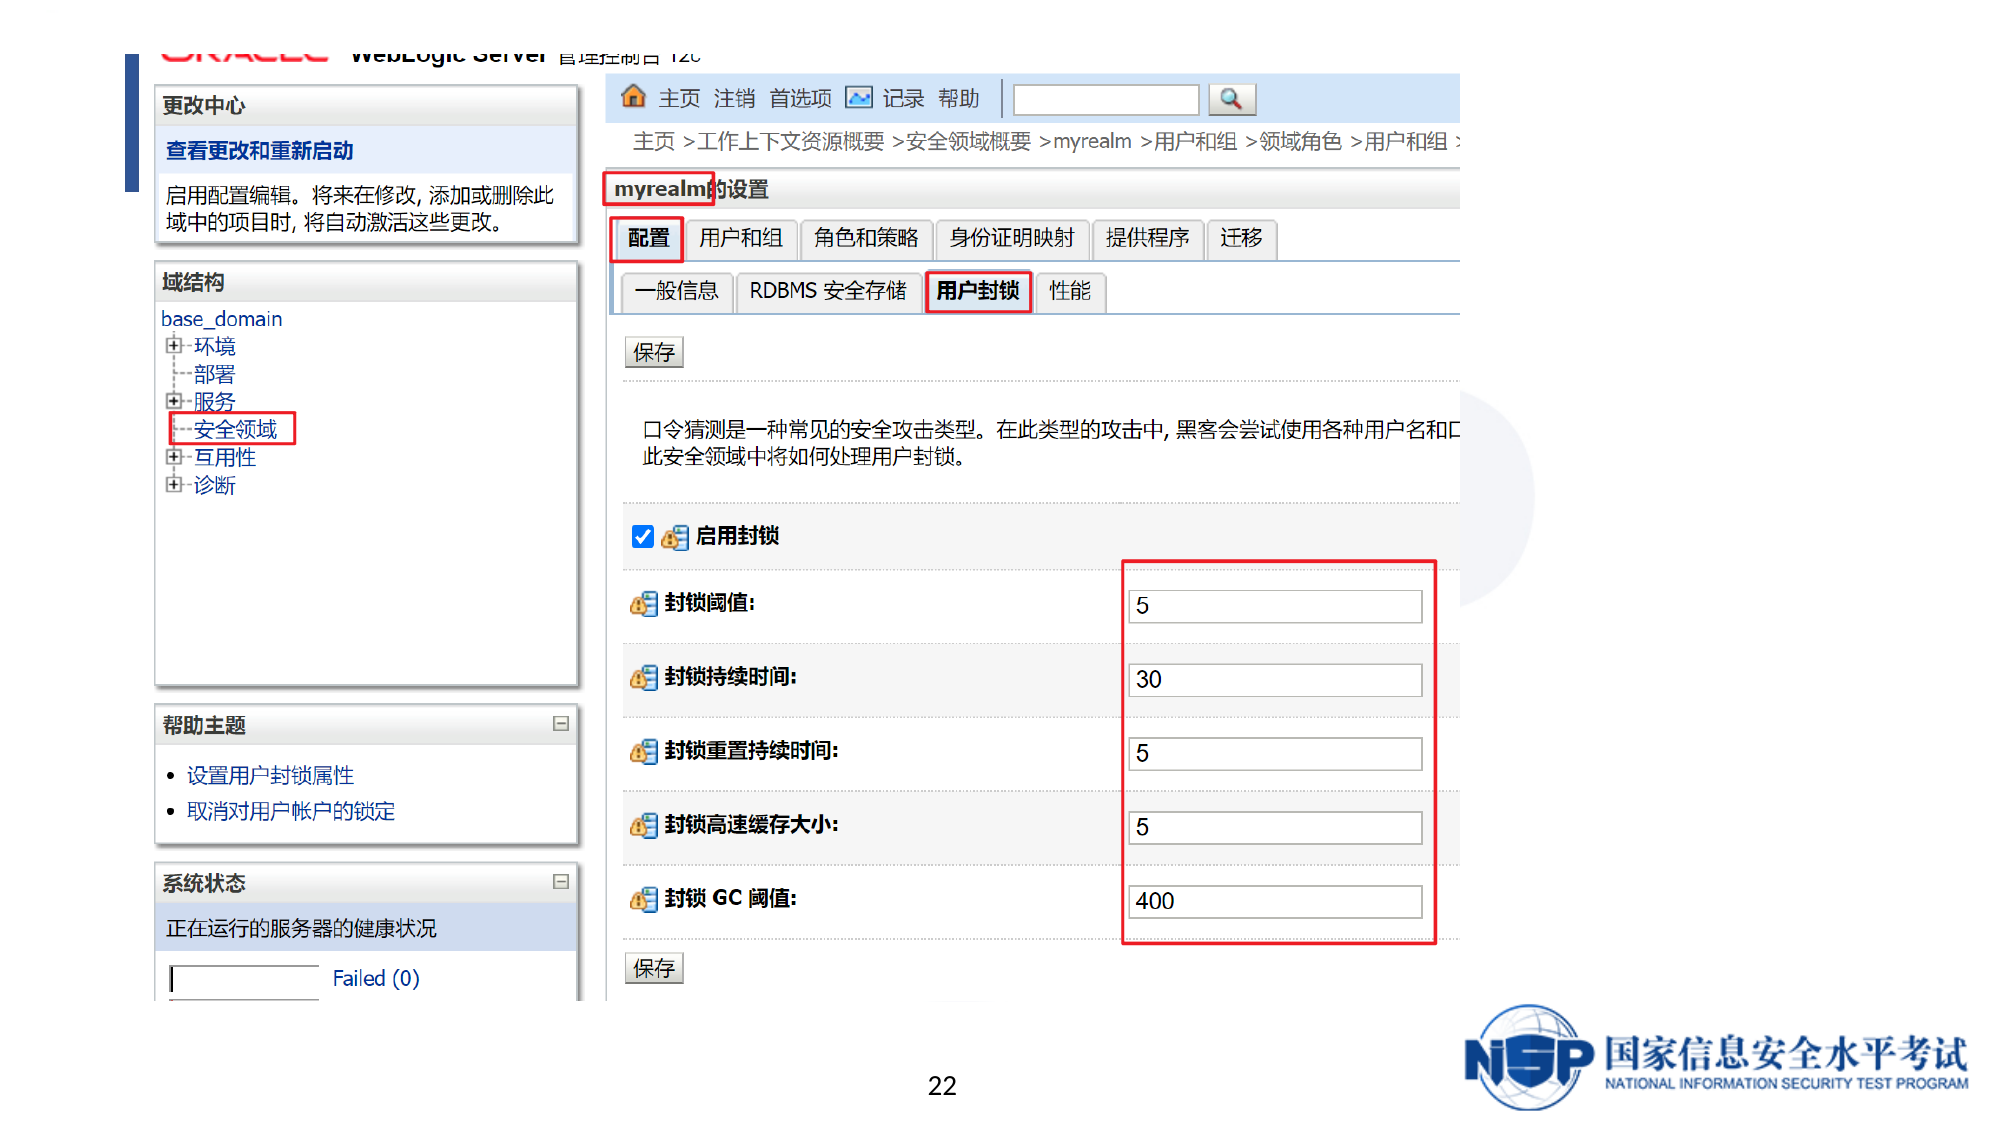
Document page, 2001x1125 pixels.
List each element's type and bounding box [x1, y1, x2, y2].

text_box [101, 66, 149, 129]
picture [0, 0, 2001, 1125]
